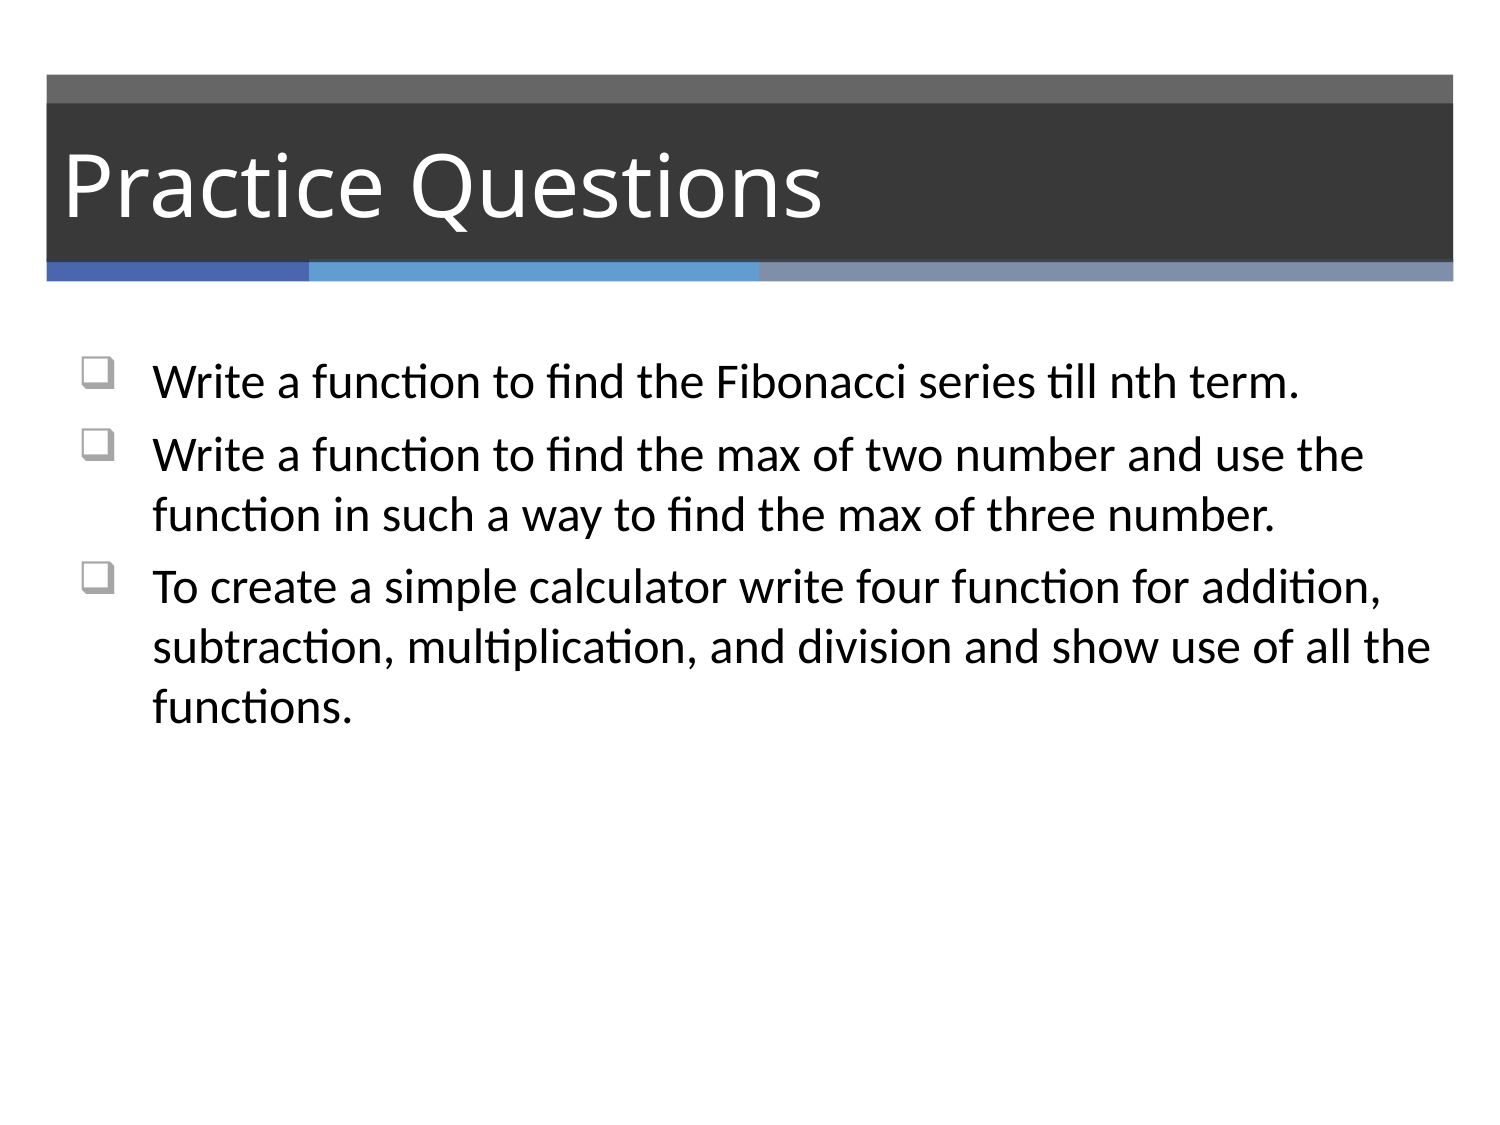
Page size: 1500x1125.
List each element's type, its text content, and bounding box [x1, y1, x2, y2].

list Write a function to find the Fibonacci series till nth term. Write a function to find the max of two number and use the function in such a way to find the max of three number. To create a simple calculator write four function for addition, subtraction, multiplication, and division and show use of all the functions. [63, 341, 1454, 1062]
title Practice Questions [46, 103, 1454, 263]
